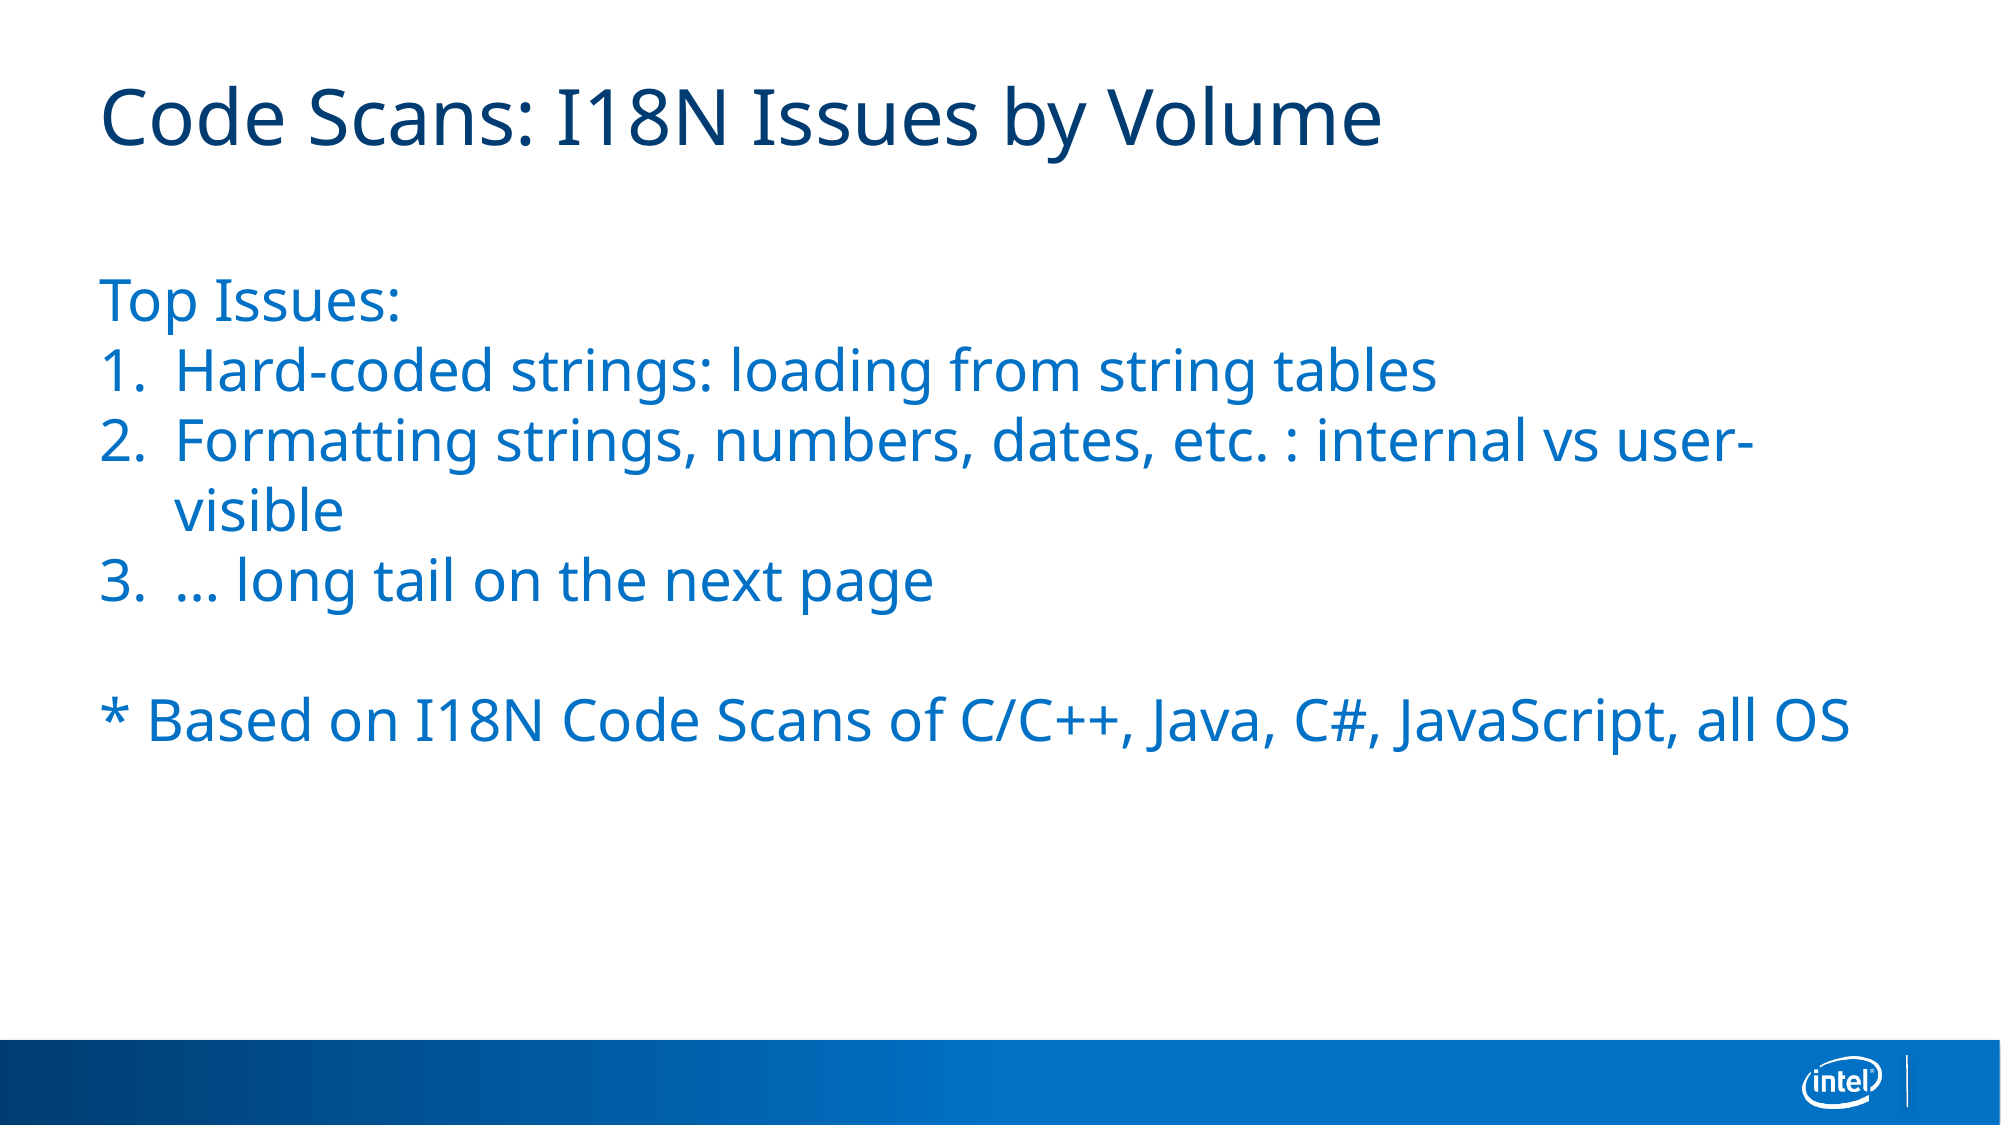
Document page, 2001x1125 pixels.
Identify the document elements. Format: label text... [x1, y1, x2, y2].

list Top Issues: Hard-coded strings: loading from string tables Formatting strings, numbers, dates, etc. : internal vs user-visible … long tail on the next page * Based on I18N Code Scans of C/C++, Java, C#, JavaScript, all OS [99, 263, 1900, 1013]
title Code Scans: I18N Issues by Volume [99, 67, 1900, 258]
picture [1802, 1056, 1882, 1109]
